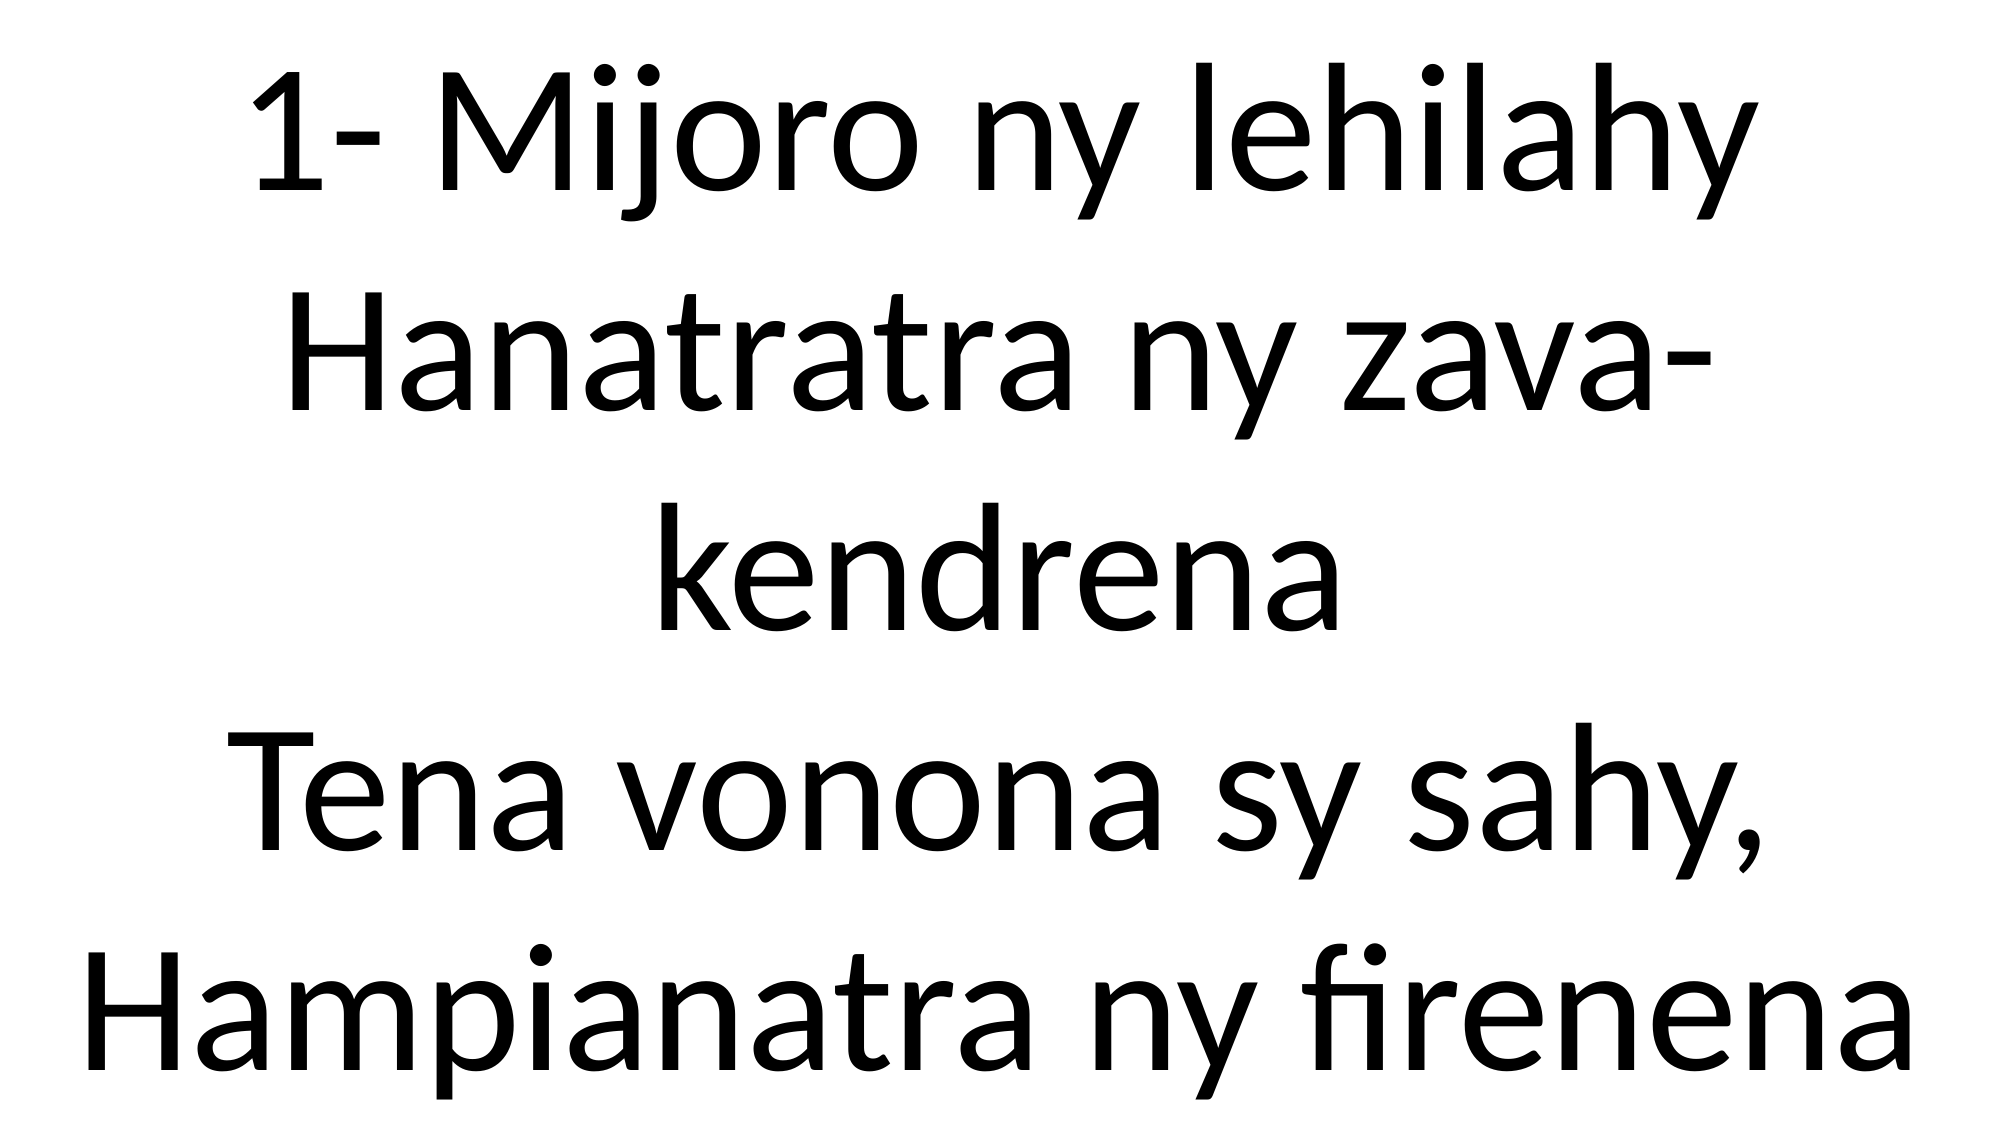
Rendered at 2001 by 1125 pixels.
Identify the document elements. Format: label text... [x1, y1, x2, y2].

text_box 1- Mijoro ny lehilahy Hanatratra ny zava-kendrena Tena vonona sy sahy, Hampianatra ny firenena [0, 0, 2000, 1115]
